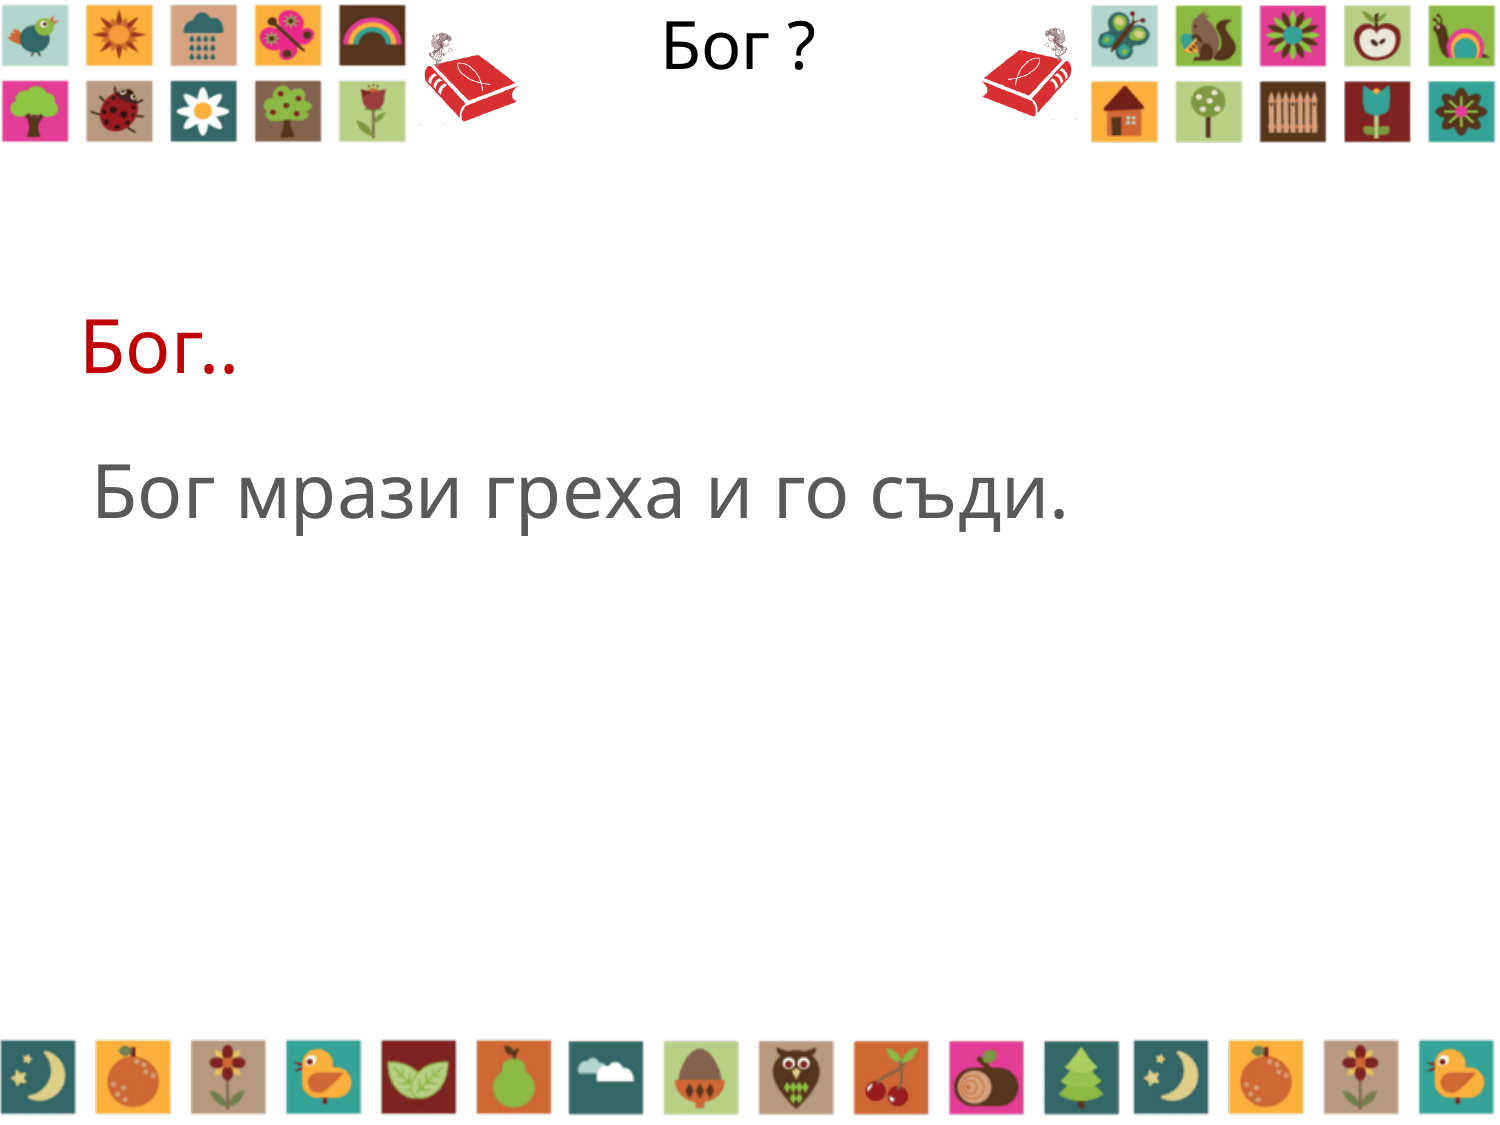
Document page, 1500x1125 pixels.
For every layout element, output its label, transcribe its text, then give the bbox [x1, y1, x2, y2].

text_box Бог.. [64, 290, 1412, 396]
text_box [0, 1028, 1500, 1118]
picture [950, 3, 1500, 150]
picture [0, 3, 550, 150]
text_box Бог мрази греха и го съди. [76, 436, 1424, 542]
text_box Бог ? [414, 0, 1080, 91]
